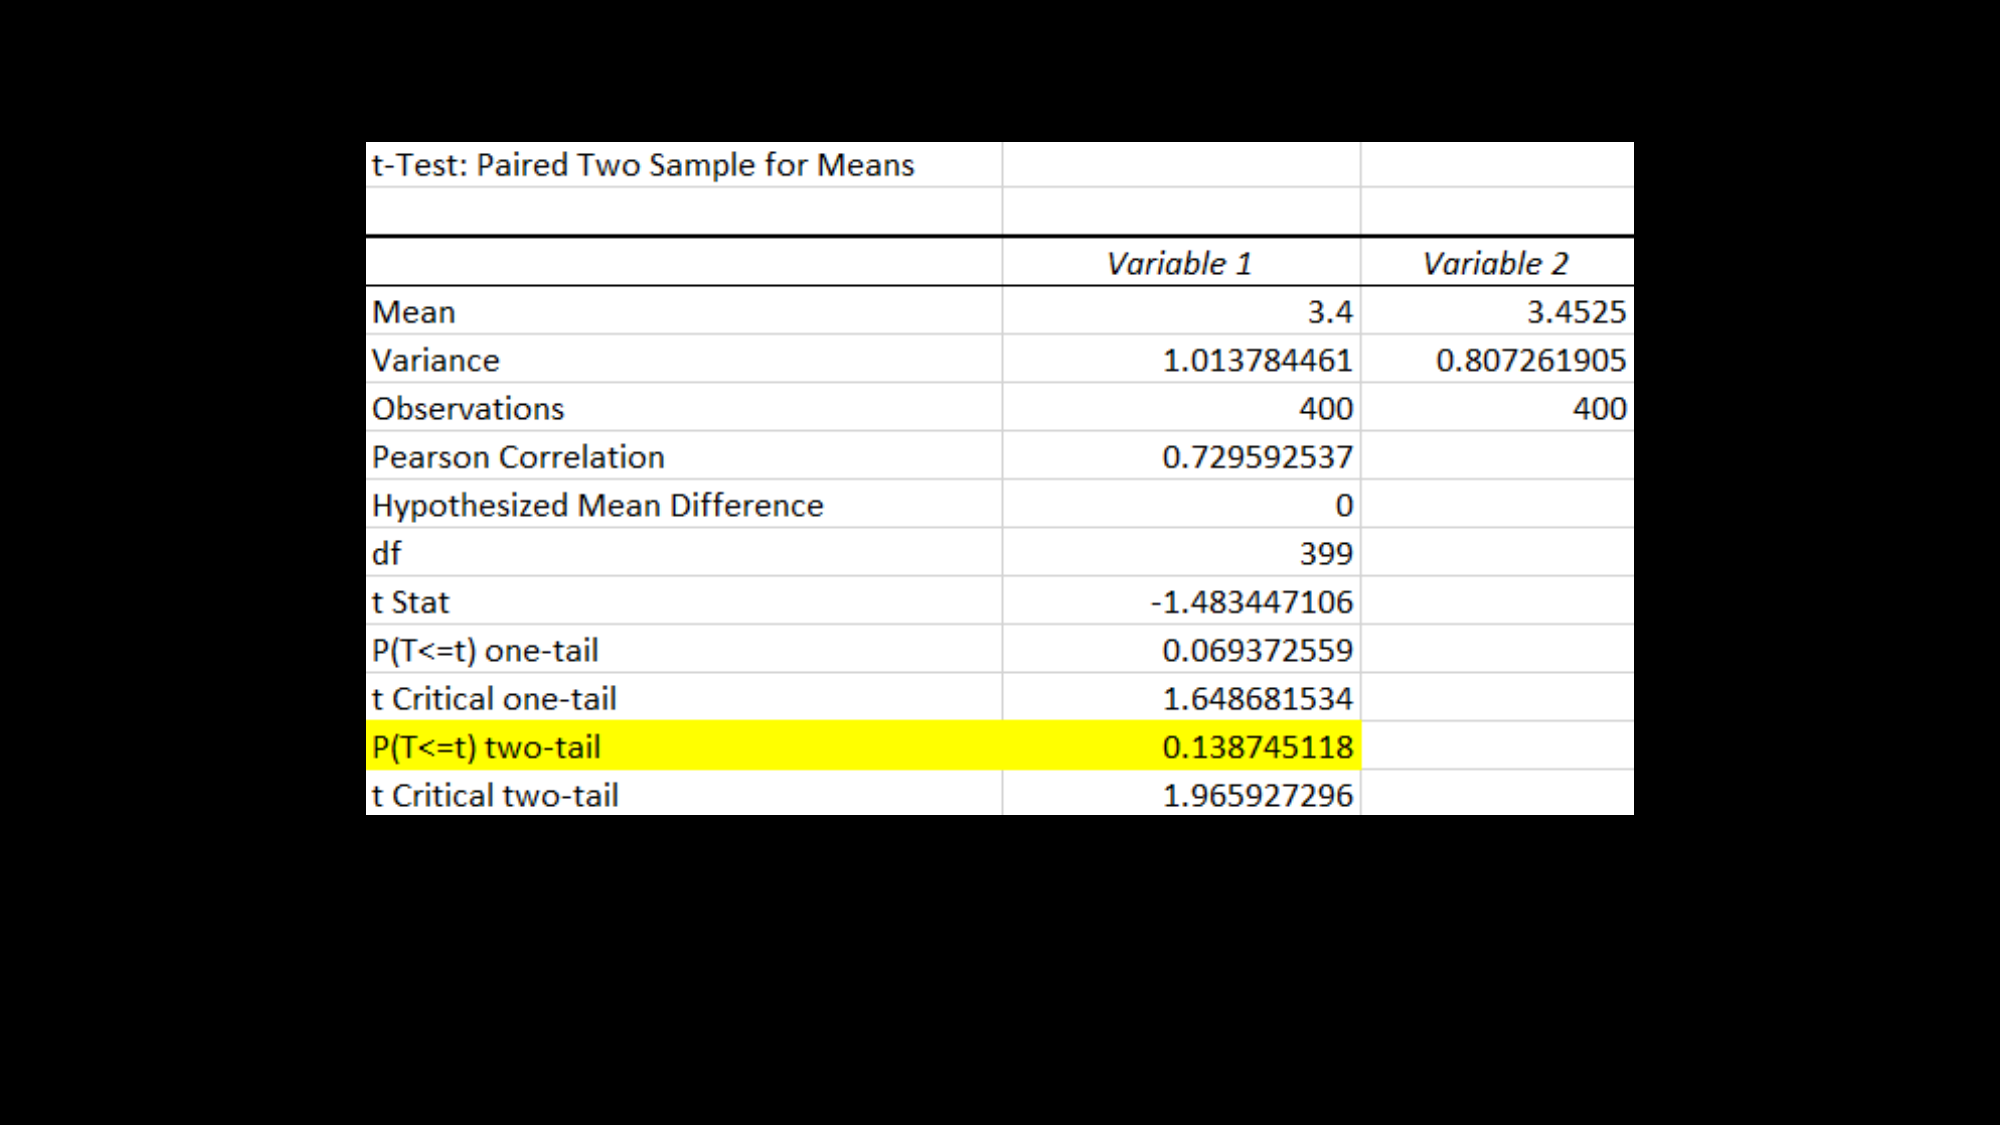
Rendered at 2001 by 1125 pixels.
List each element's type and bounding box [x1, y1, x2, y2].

picture [366, 142, 1634, 815]
